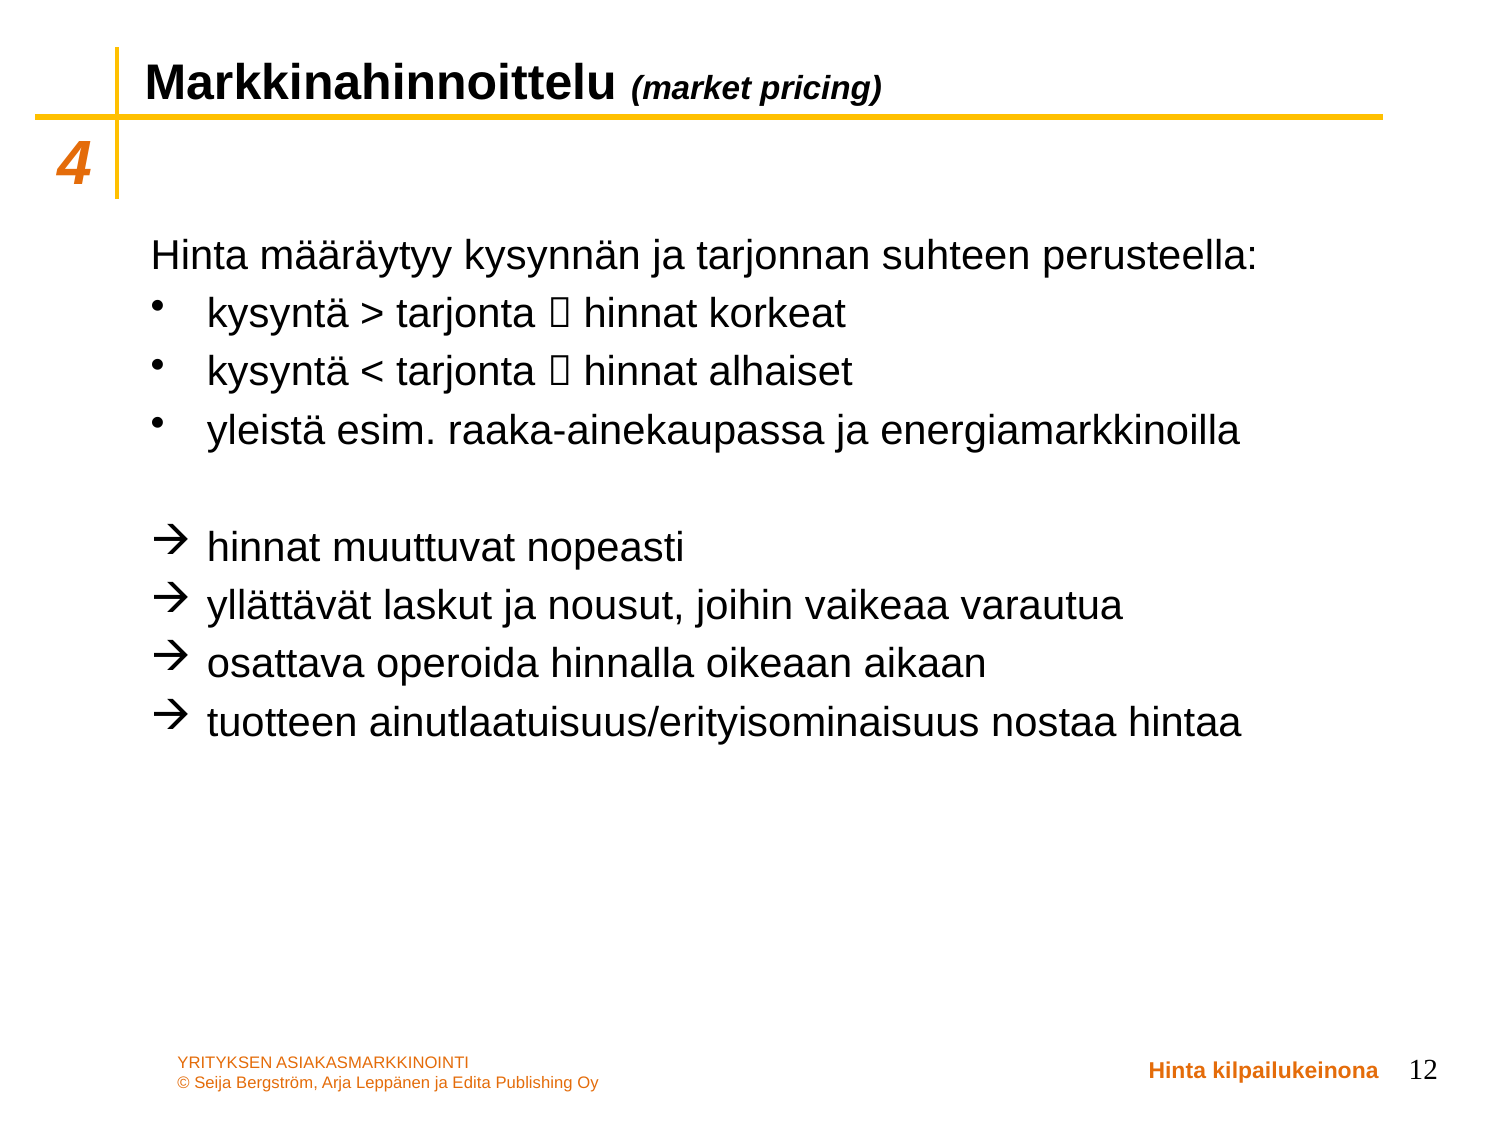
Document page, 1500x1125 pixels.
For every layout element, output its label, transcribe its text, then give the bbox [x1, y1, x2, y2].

slide_number 12 [1140, 1042, 1454, 1085]
title Markkinahinnoittelu (market pricing) [129, 42, 1430, 118]
list Hinta määräytyy kysynnän ja tarjonnan suhteen perusteella: kysyntä > tarjonta  hinnat korkeat kysyntä < tarjonta  hinnat alhaiset yleistä esim. raaka-ainekaupassa ja energiamarkkinoilla hinnat muuttuvat nopeasti yllättävät laskut ja nousut, joihin vaikeaa varautua osattava operoida hinnalla oikeaan aikaan tuotteen ainutlaatuisuus/erityisominaisuus nostaa hintaa [135, 220, 1388, 1000]
